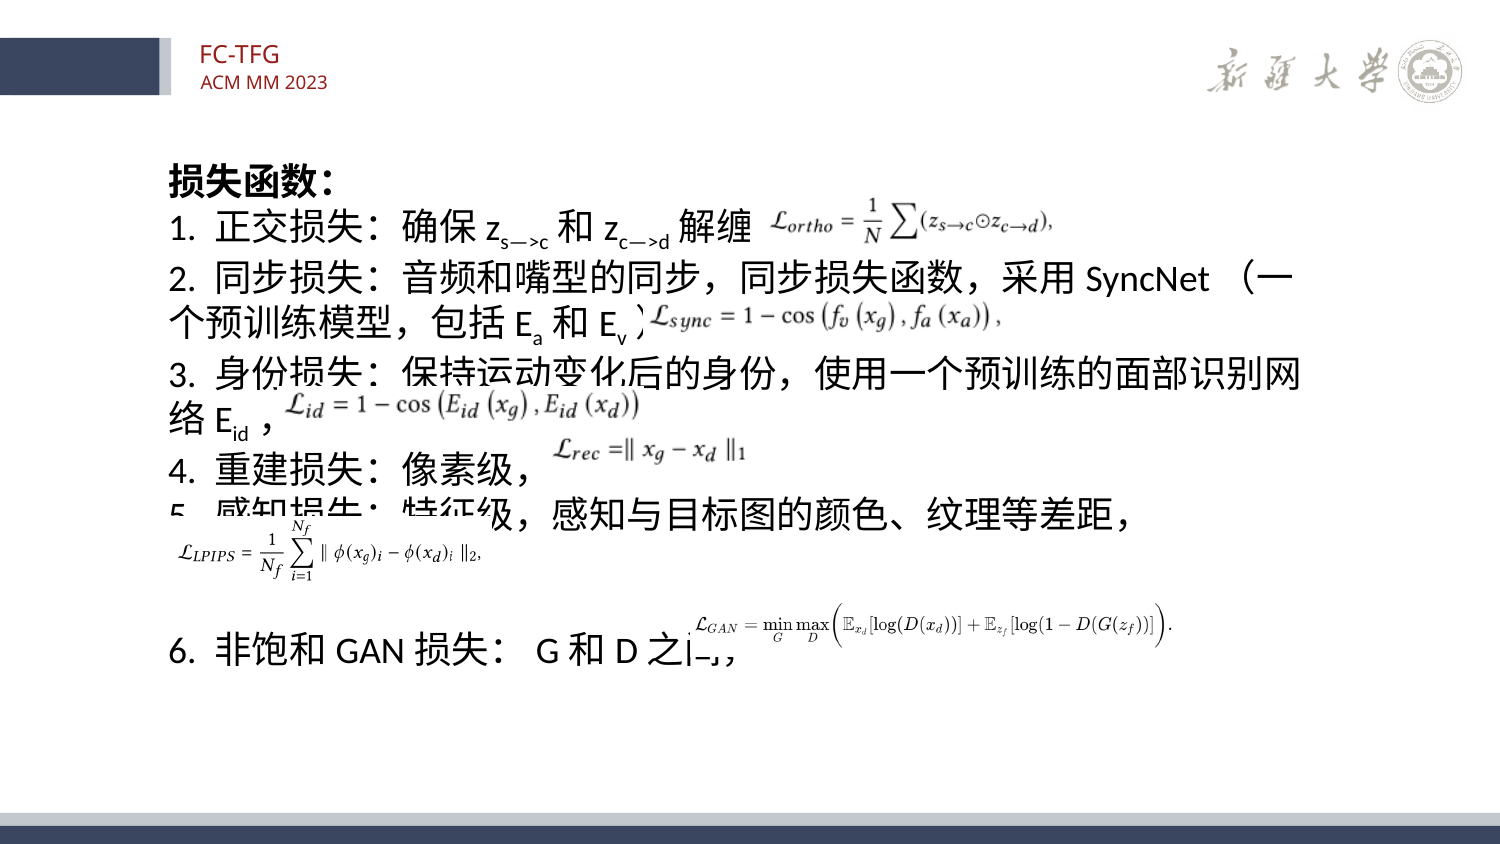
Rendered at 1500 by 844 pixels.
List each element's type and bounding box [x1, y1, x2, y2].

picture [277, 386, 751, 475]
picture [643, 297, 1012, 343]
picture [690, 598, 1177, 657]
text_box [0, 33, 1500, 844]
picture [749, 197, 1062, 248]
picture [159, 516, 492, 587]
